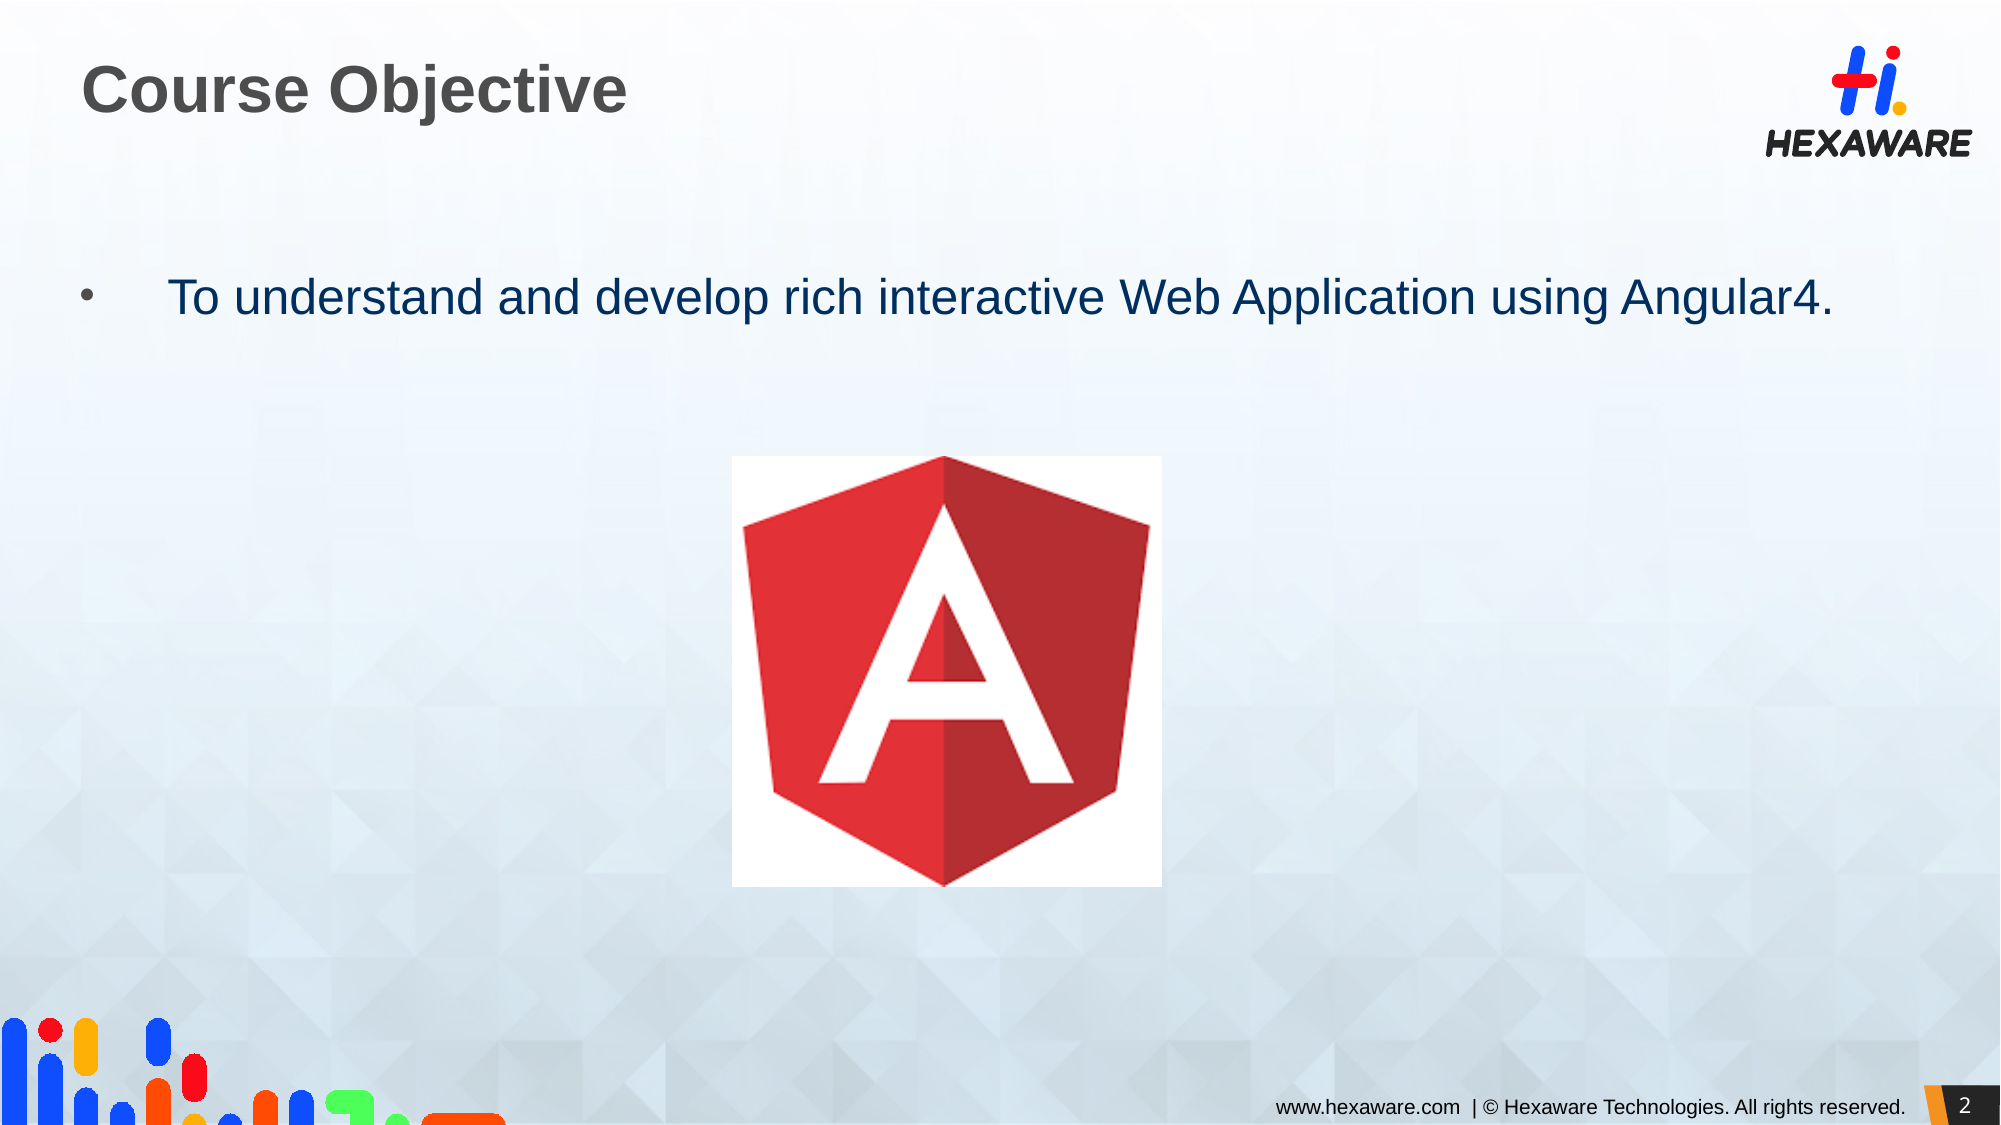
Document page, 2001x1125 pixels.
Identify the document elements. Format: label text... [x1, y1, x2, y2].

list To understand and develop rich interactive Web Application using Angular4. [67, 258, 1933, 1062]
picture [0, 0, 2001, 1125]
title Course Objective [70, 35, 1521, 136]
